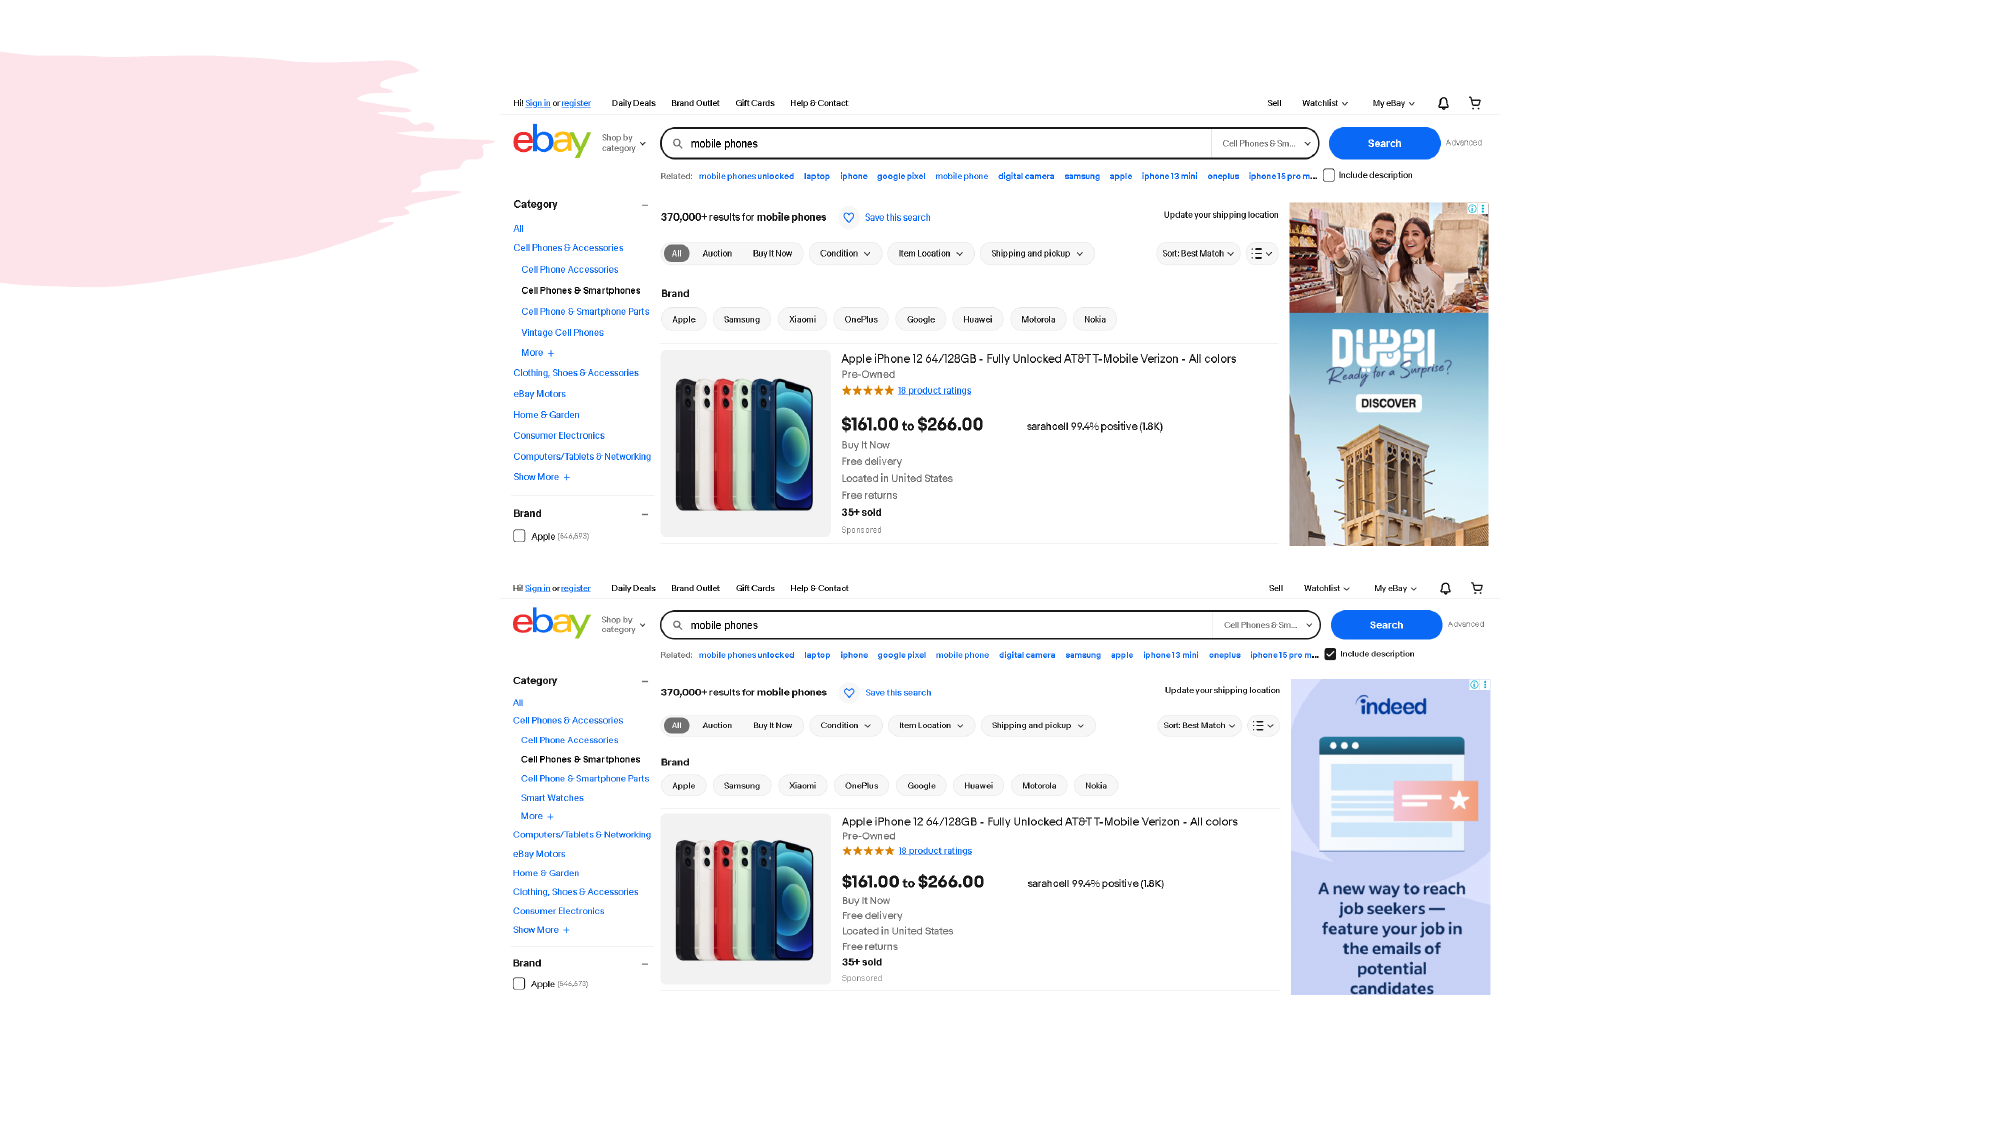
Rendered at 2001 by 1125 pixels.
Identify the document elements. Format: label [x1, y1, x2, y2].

list [499, 93, 1500, 546]
picture [499, 579, 1500, 995]
